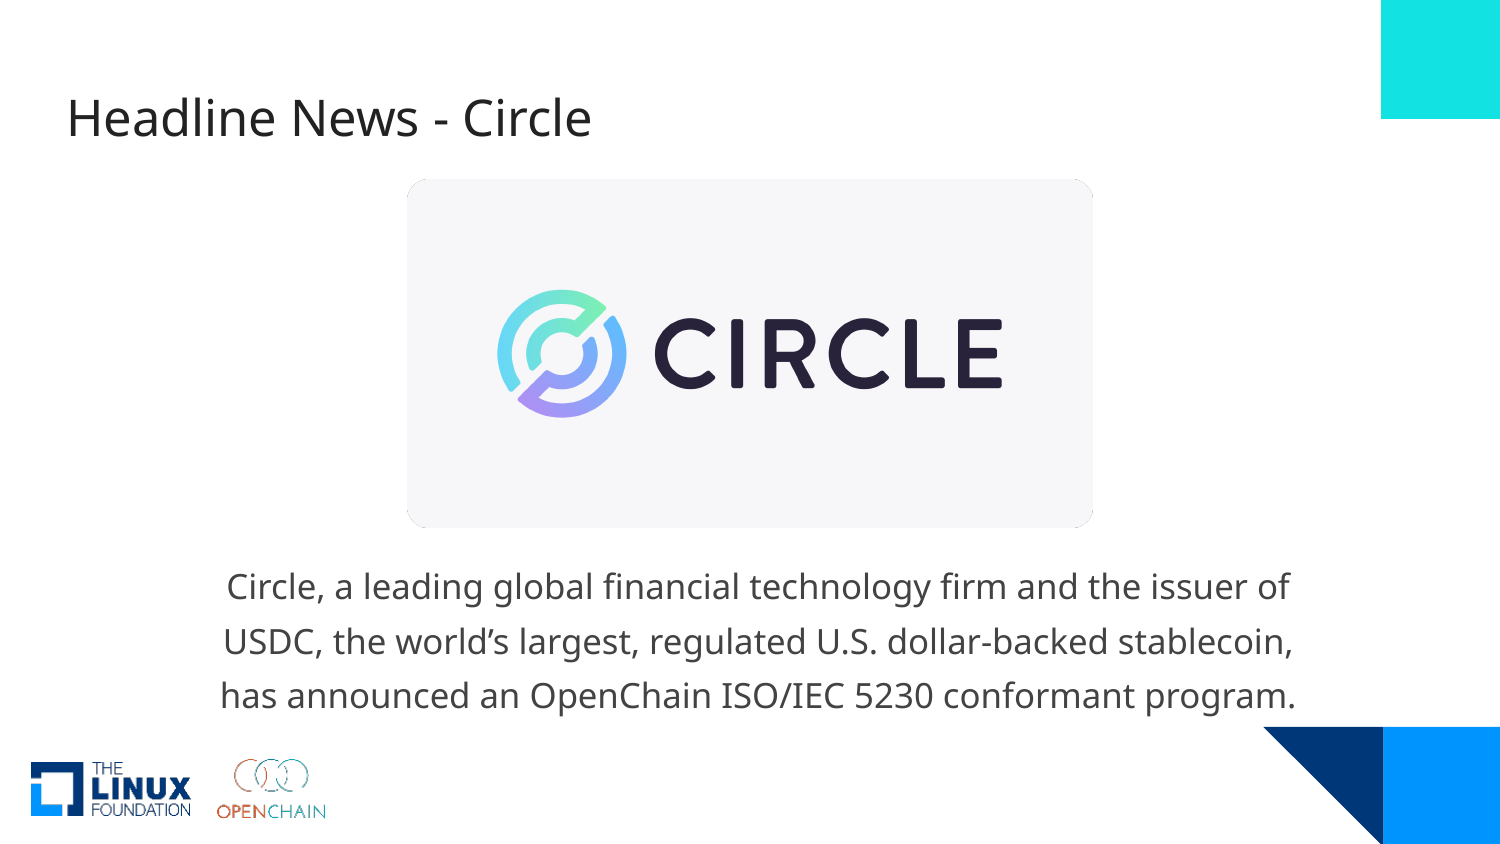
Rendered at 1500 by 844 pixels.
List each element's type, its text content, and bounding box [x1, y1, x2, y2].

title Headline News - Circle [51, 67, 1449, 167]
picture [215, 777, 327, 821]
picture [407, 178, 1093, 529]
picture [31, 762, 191, 816]
list Circle, a leading global financial technology firm and the issuer of USDC, the world’s largest, regulated U.S. dollar-backed stablecoin, has announced an OpenChain ISO/IEC 5230 conformant program. [184, 540, 1316, 777]
